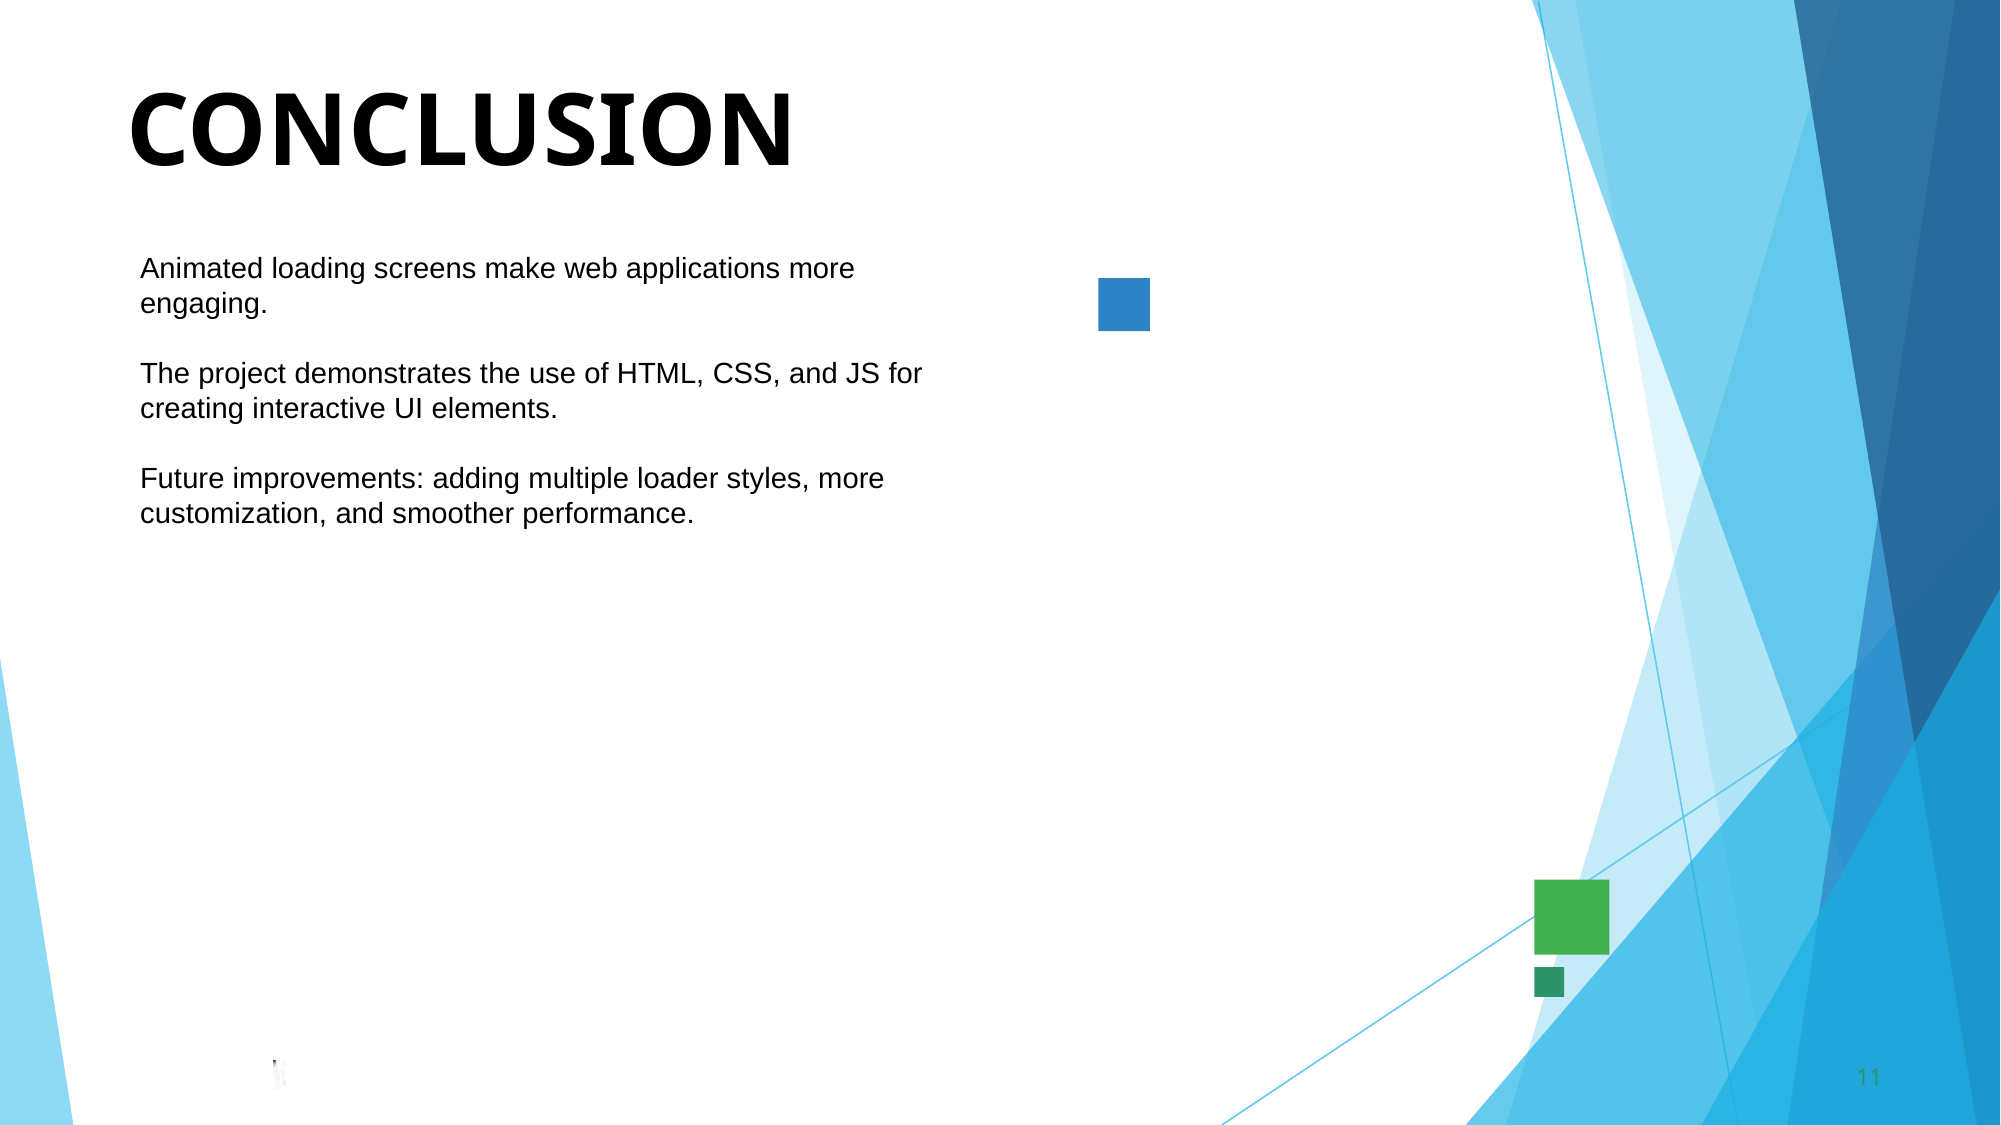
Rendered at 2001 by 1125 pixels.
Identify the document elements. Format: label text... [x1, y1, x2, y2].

picture [273, 1060, 287, 1091]
text_box [1534, 967, 1565, 997]
text_box [1098, 278, 1150, 332]
title CONCLUSION [123, 63, 875, 254]
text_box [1534, 879, 1610, 955]
text_box ‹#› [1849, 1061, 1888, 1095]
text_box Animated loading screens make web applications more engaging. The project demonstrates the use of HTML, CSS, and JS for creating interactive UI elements. Future improvements: adding multiple loader styles, more customization, and smoother performance. [125, 234, 1000, 545]
